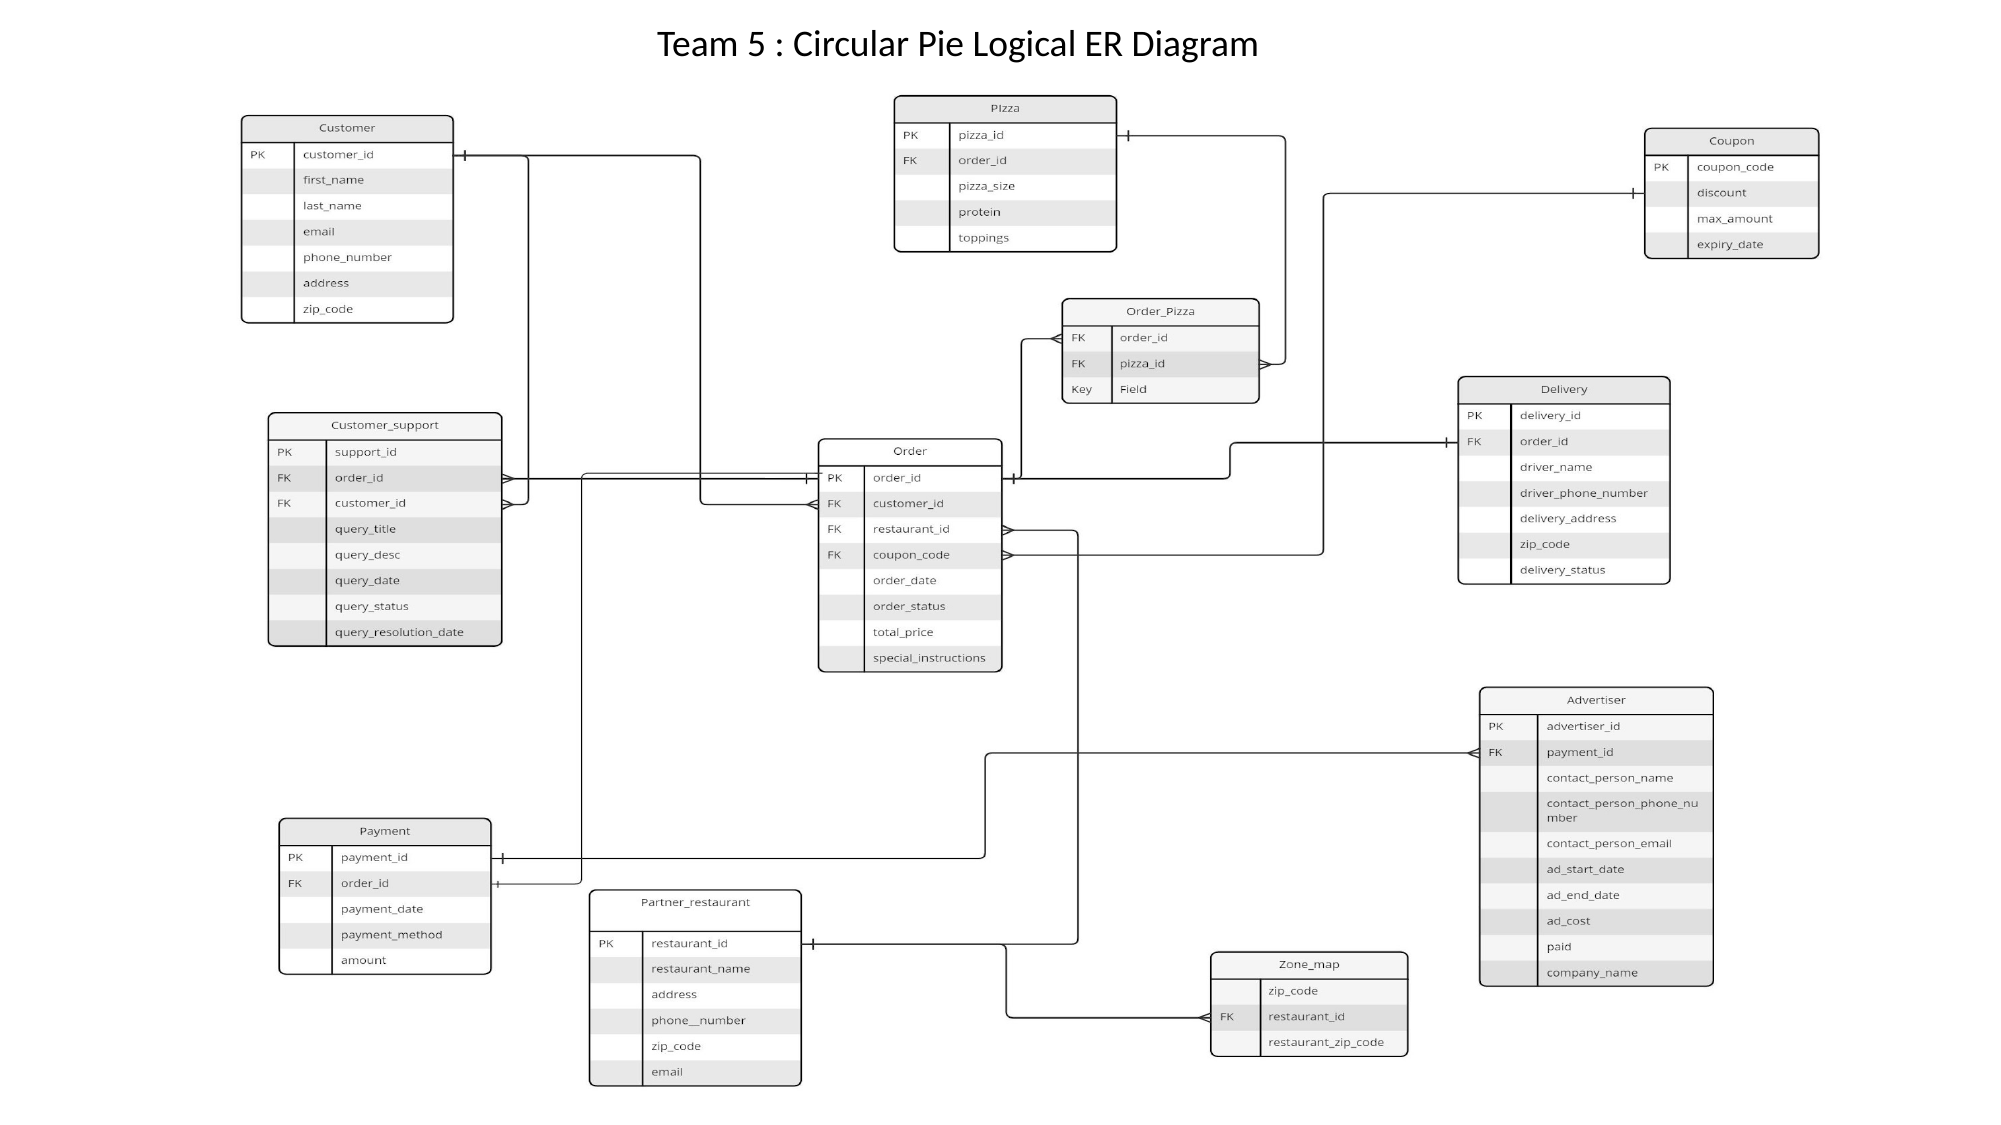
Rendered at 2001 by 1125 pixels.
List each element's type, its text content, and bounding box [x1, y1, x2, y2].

picture [194, 71, 1876, 1120]
text_box Team 5 : Circular Pie Logical ER Diagram [458, 11, 1459, 70]
